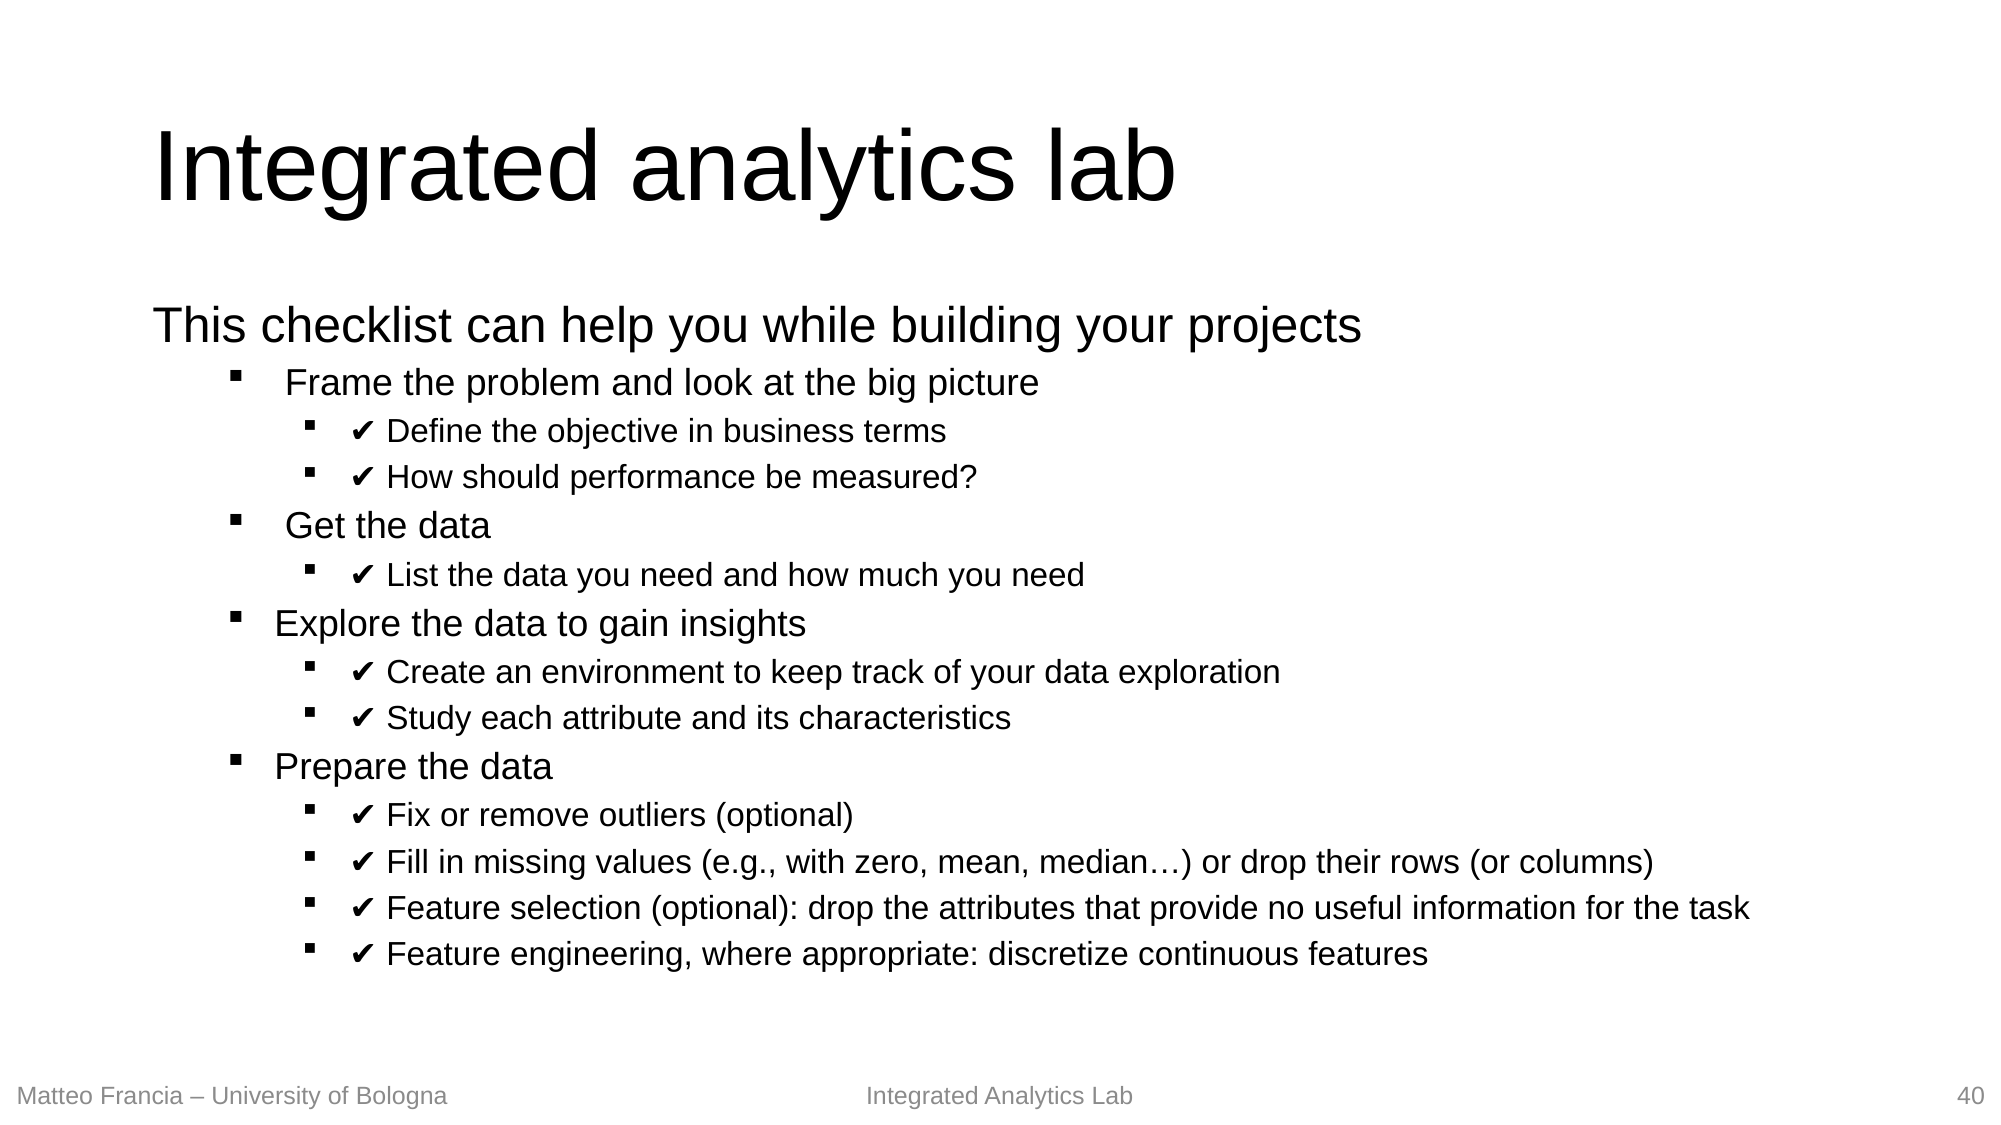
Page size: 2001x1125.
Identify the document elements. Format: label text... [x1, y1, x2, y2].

slide_number 40 [1550, 1065, 2000, 1125]
list This checklist can help you while building your projects Frame the problem and look at the big picture ✔ Define the objective in business terms ✔ How should performance be measured? Get the data ✔ List the data you need and how much you need Explore the data to gain insights ✔ Create an environment to keep track of your data exploration ✔ Study each attribute and its characteristics Prepare the data ✔ Fix or remove outliers (optional) ✔ Fill in missing values (e.g., with zero, mean, median…) or drop their rows (or columns) ✔ Feature selection (optional): drop the attributes that provide no useful information for the task ✔ Feature engineering, where appropriate: discretize continuous features [137, 278, 1863, 993]
title Integrated analytics lab [137, 59, 1863, 278]
footer Matteo Francia – University of Bologna [0, 1065, 466, 1125]
